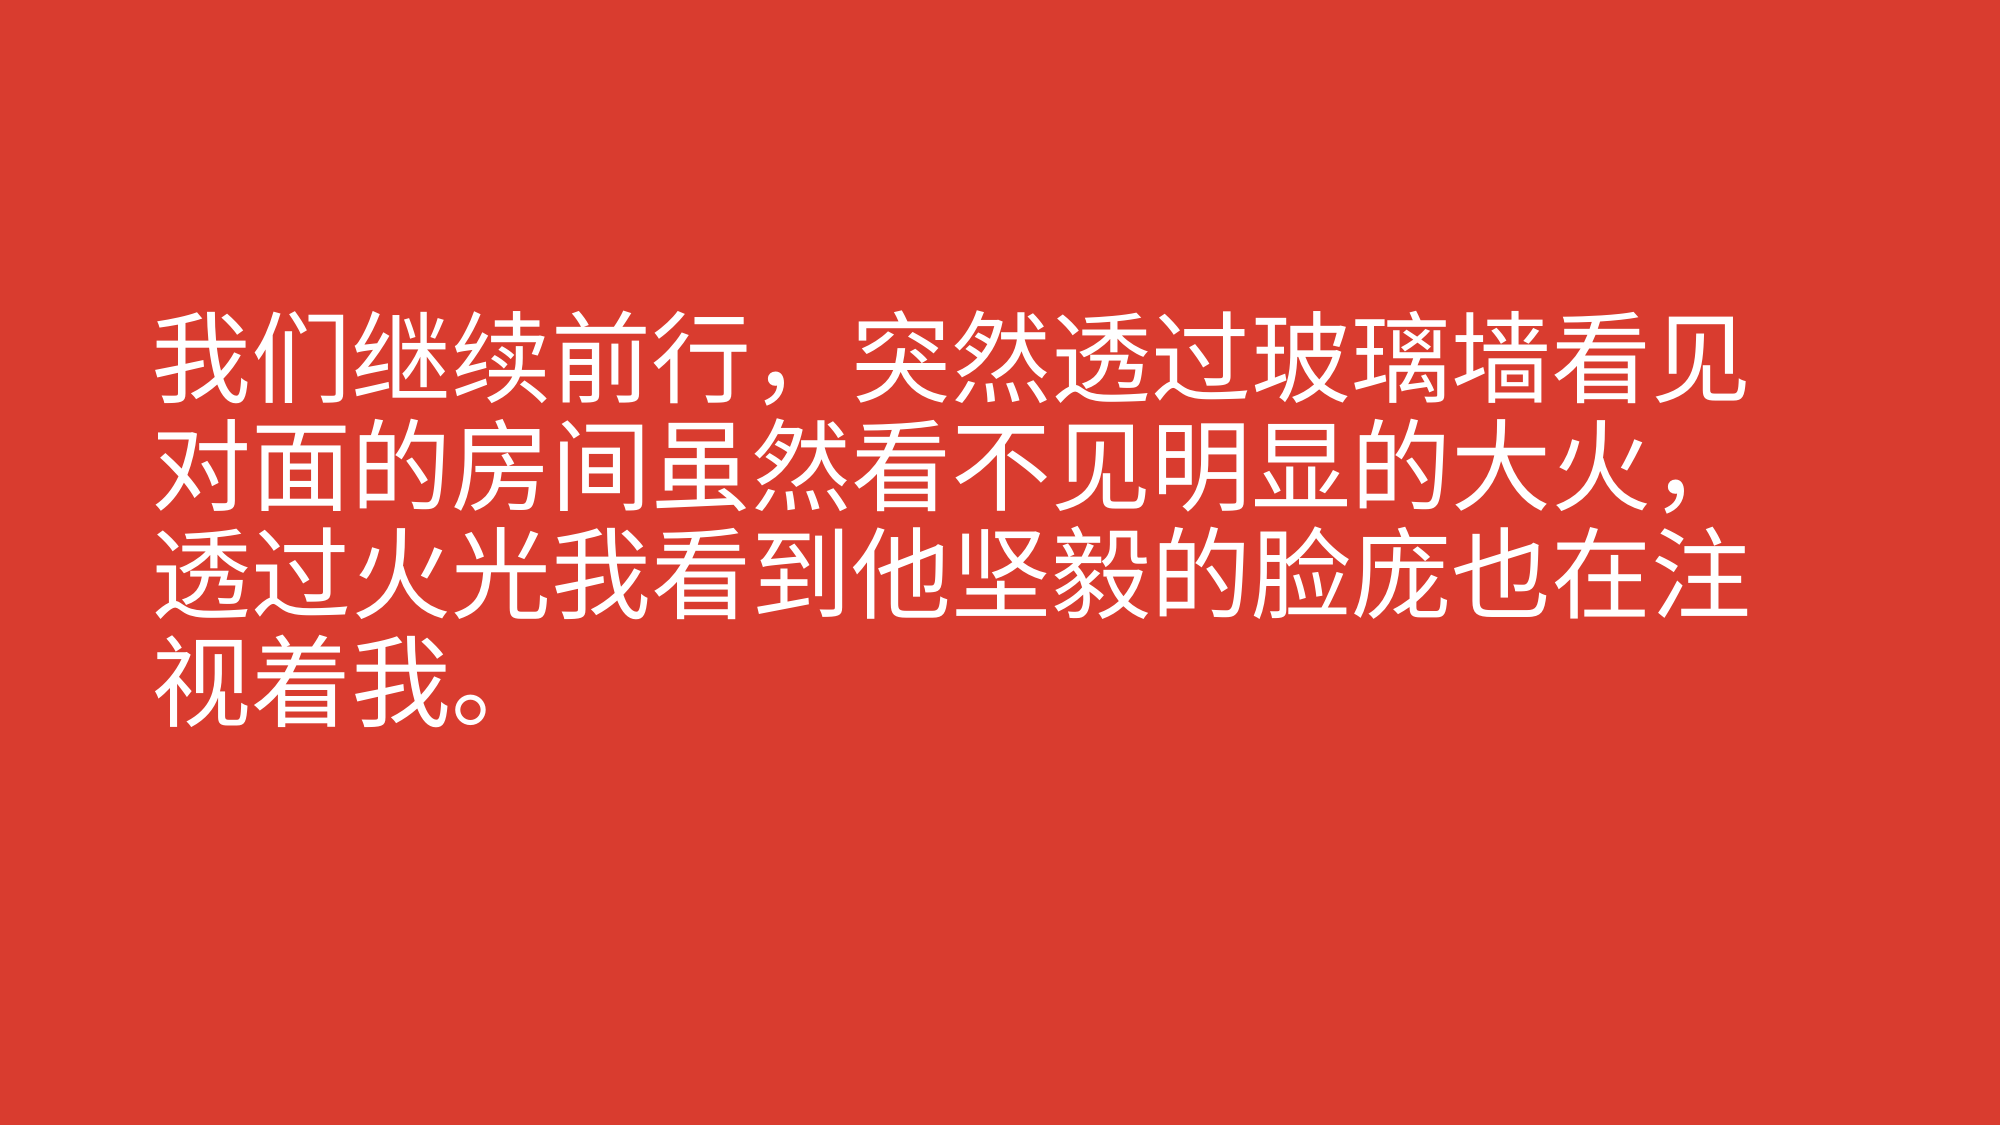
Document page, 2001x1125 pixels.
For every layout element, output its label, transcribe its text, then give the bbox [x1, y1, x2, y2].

title 我们继续前行，突然透过玻璃墙看见对面的房间虽然看不见明显的大火，透过火光我看到他坚毅的脸庞也在注视着我。 [136, 280, 1862, 749]
